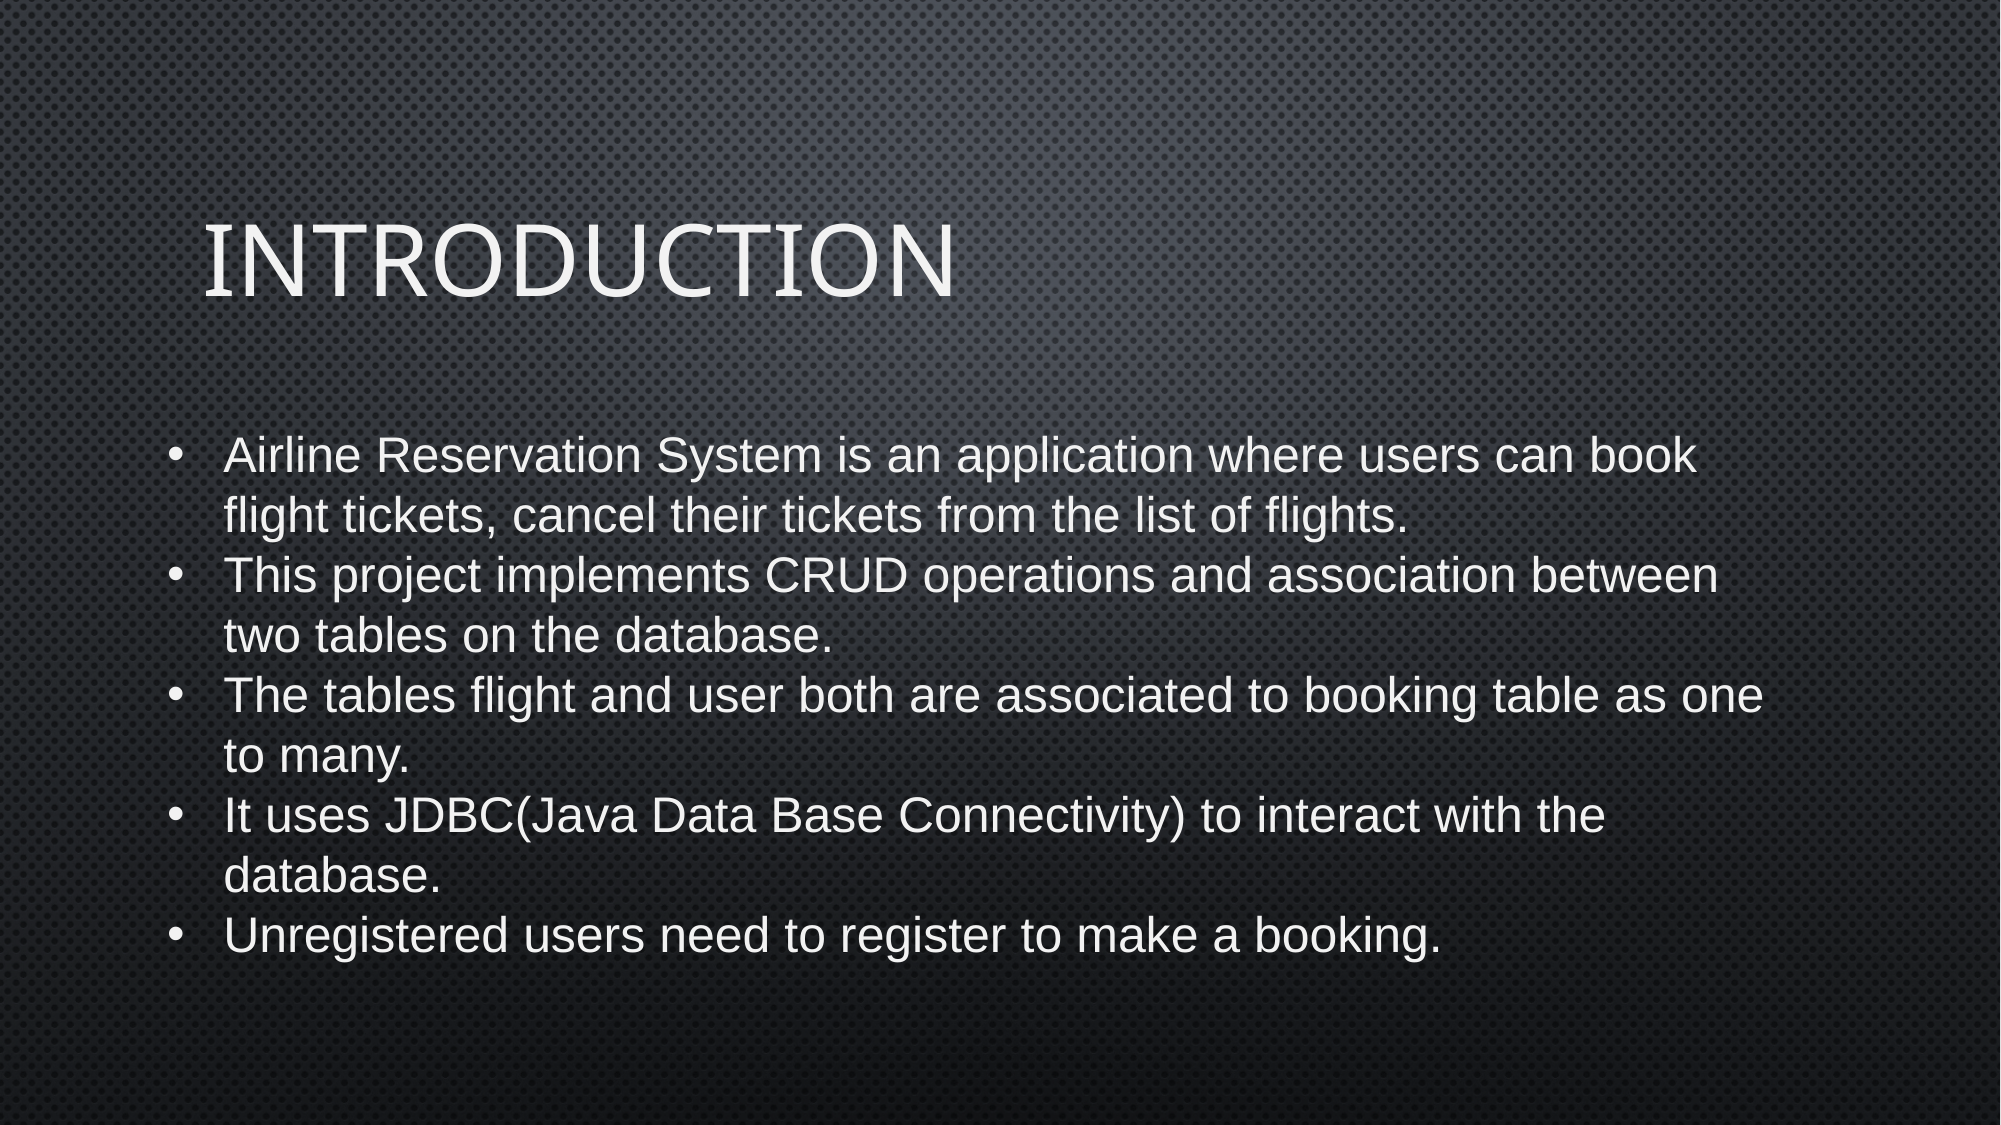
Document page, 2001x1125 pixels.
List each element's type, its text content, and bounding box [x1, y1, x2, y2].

title introduction [187, 99, 1813, 392]
text_box Airline Reservation System is an application where users can book flight tickets, cancel their tickets from the list of flights. This project implements CRUD operations and association between two tables on the database. The tables flight and user both are associated to booking table as one to many. It uses JDBC(Java Data Base Connectivity) to interact with the database. Unregistered users need to register to make a booking. [152, 392, 1813, 993]
